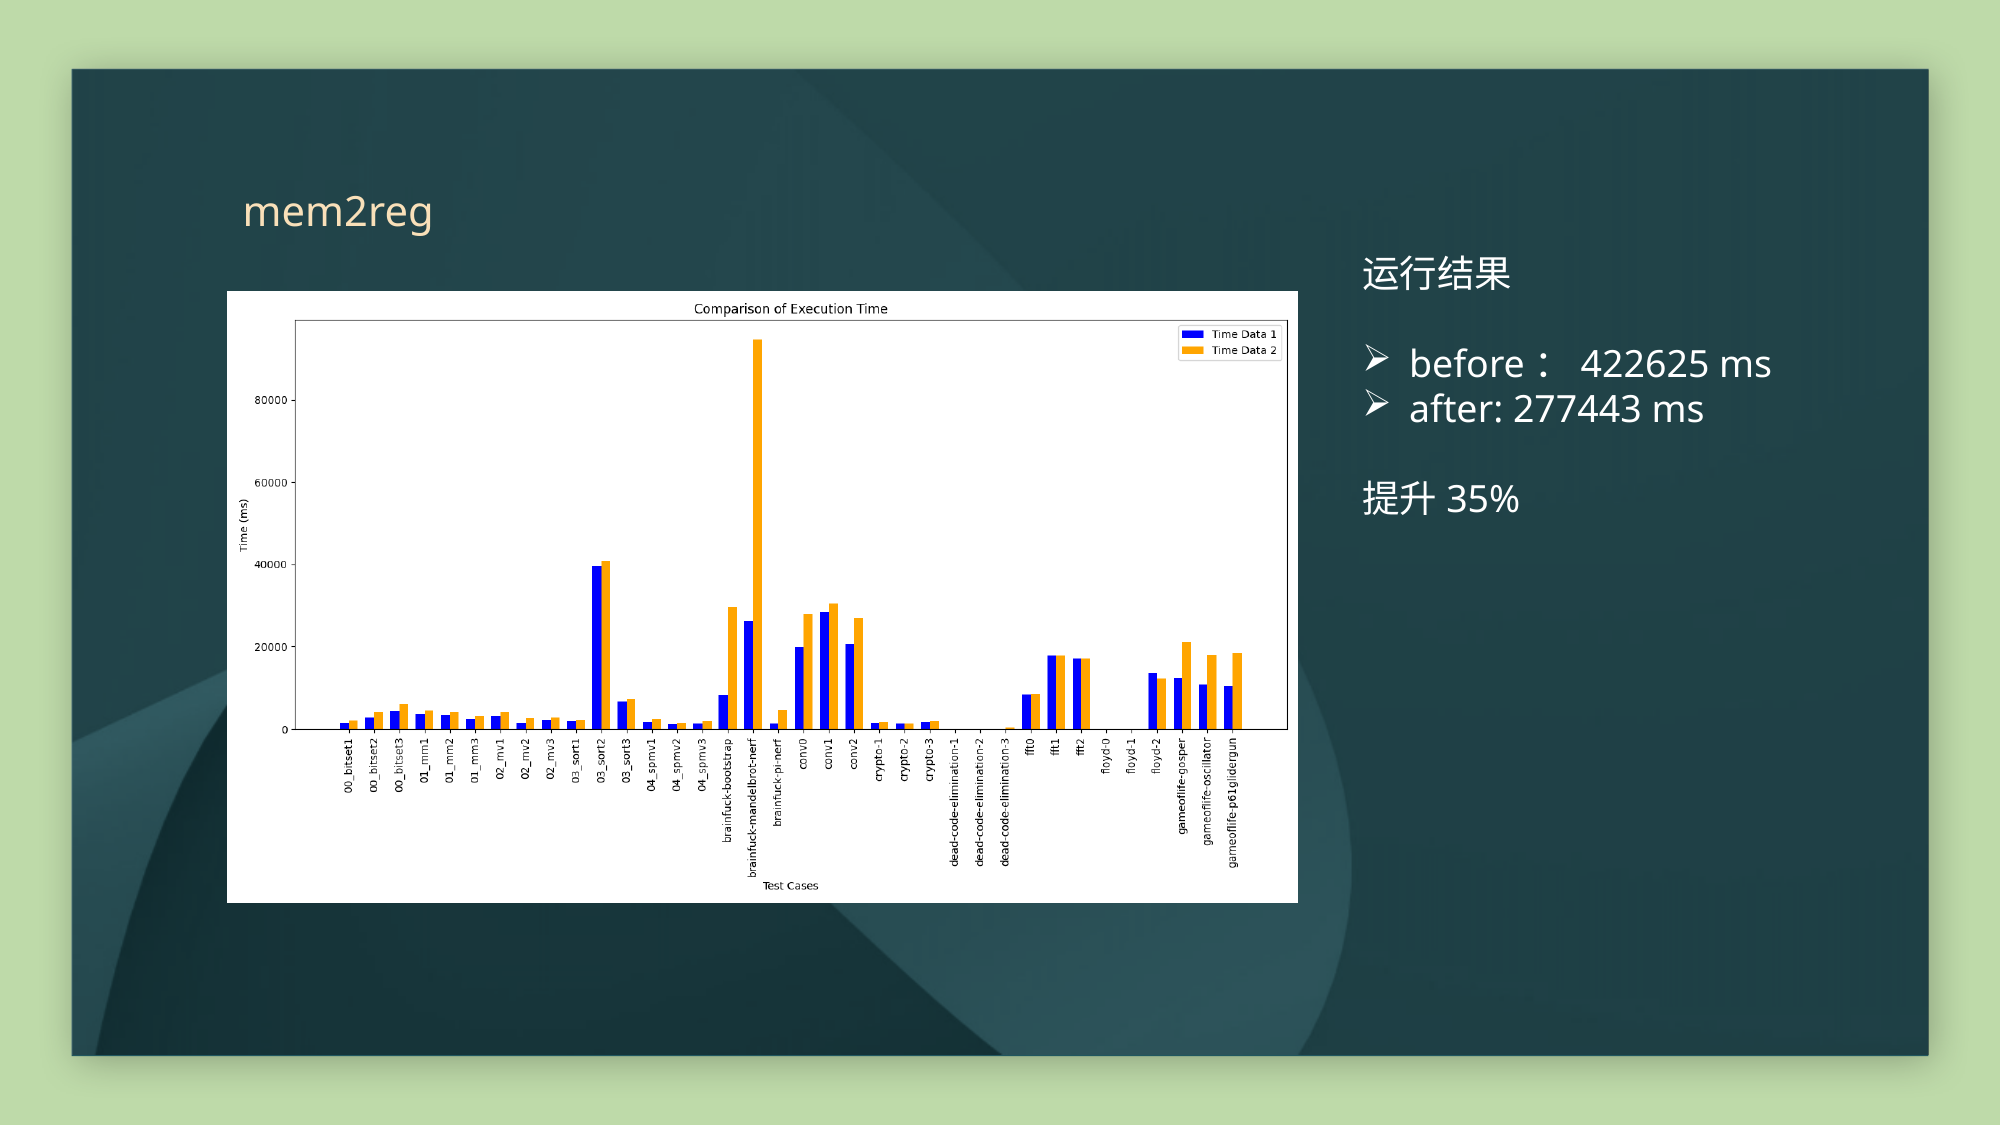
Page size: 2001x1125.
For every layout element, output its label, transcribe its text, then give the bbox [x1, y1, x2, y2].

text_box 运行结果 before：422625 ms after: 277443 ms 提升35% [1347, 243, 2000, 528]
text_box mem2reg [227, 177, 895, 243]
picture [227, 291, 1298, 903]
